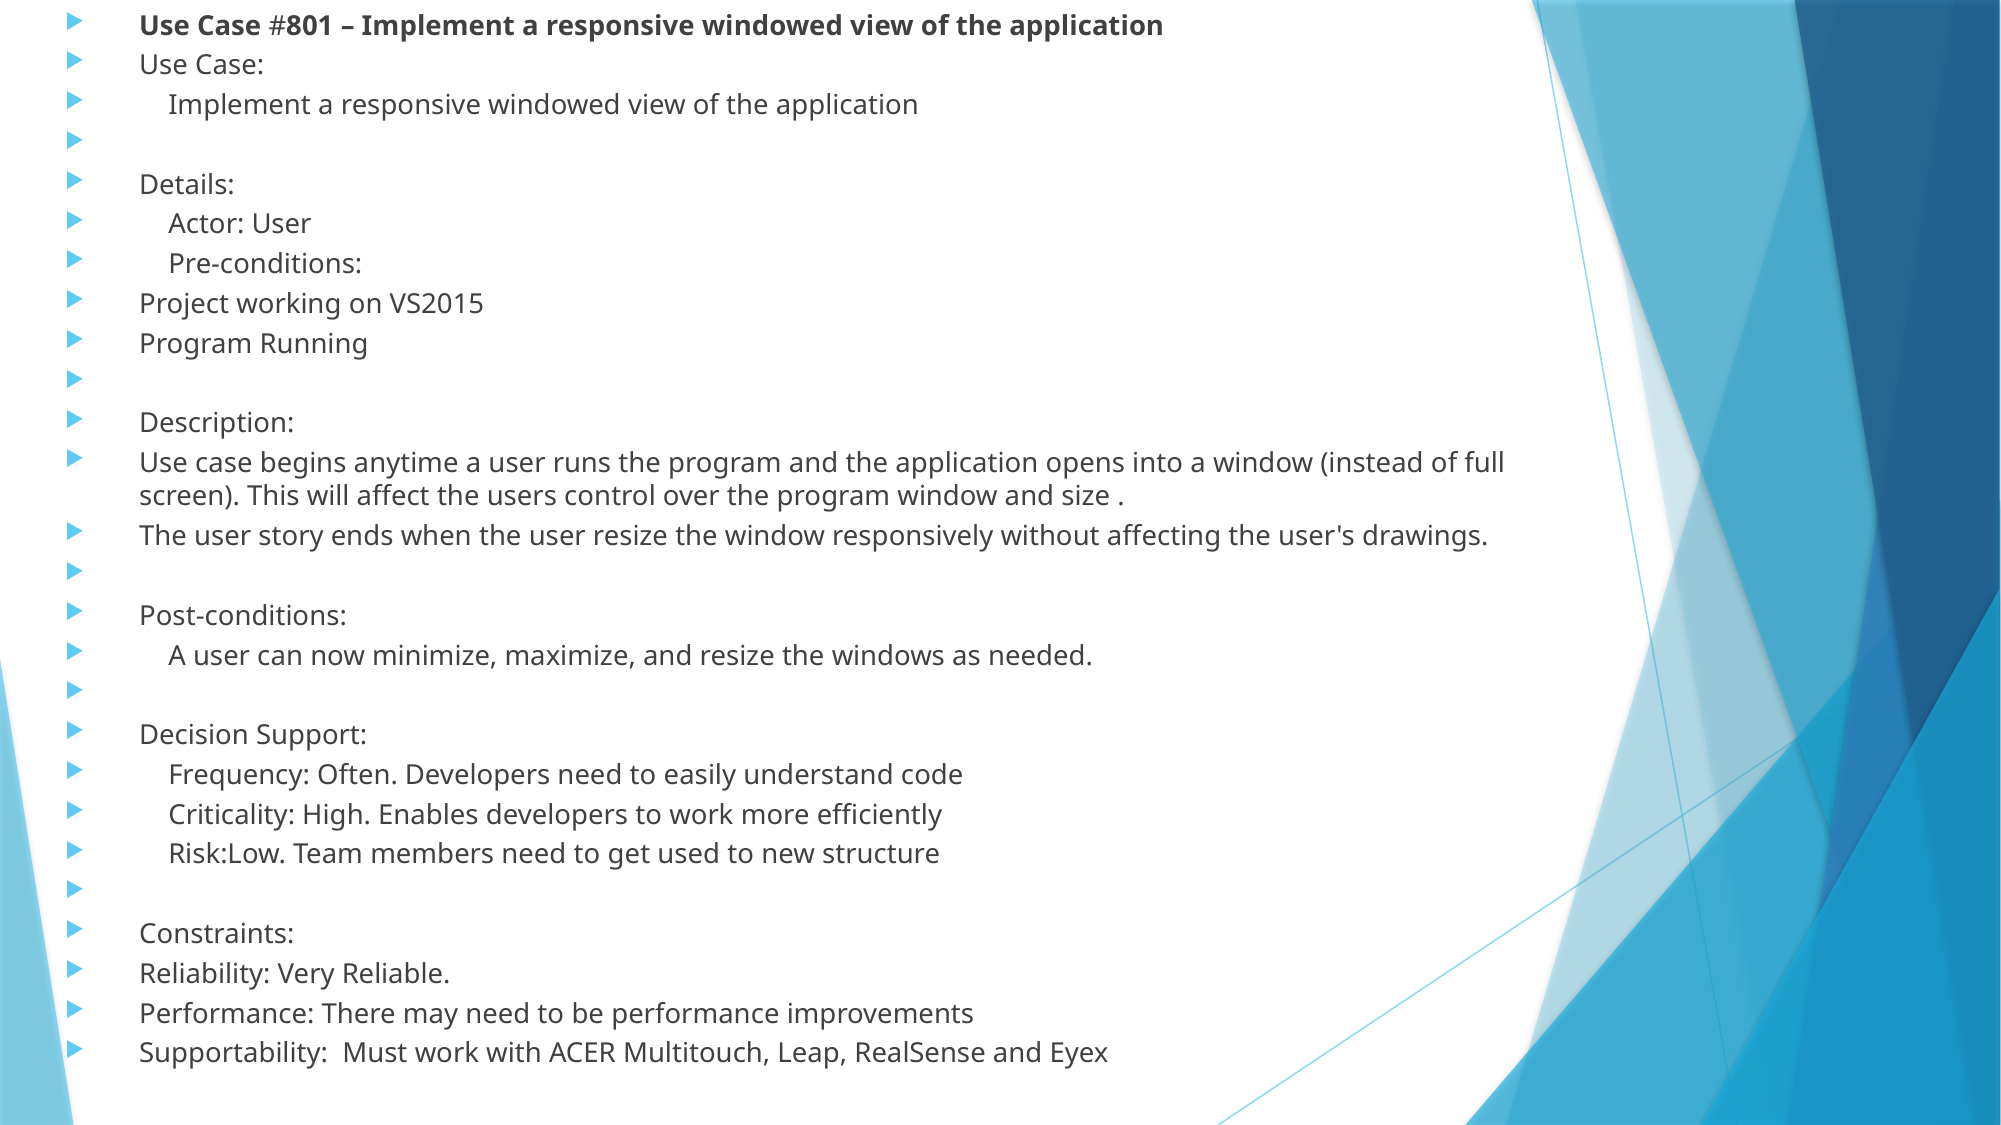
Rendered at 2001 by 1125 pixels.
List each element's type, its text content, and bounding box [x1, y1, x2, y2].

list Use Case #801 – Implement a responsive windowed view of the application Use Case: Implement a responsive windowed view of the application Details: Actor: User Pre-conditions: Project working on VS2015 Program Running Description: Use case begins anytime a user runs the program and the application opens into a window (instead of full screen). This will affect the users control over the program window and size . The user story ends when the user resize the window responsively without affecting the user's drawings. Post-conditions: A user can now minimize, maximize, and resize the windows as needed. Decision Support: Frequency: Often. Developers need to easily understand code Criticality: High. Enables developers to work more efficiently Risk:Low. Team members need to get used to new structure Constraints: Reliability: Very Reliable. Performance: There may need to be performance improvements Supportability: Must work with ACER Multitouch, Leap, RealSense and Eyex [50, 0, 1522, 1090]
